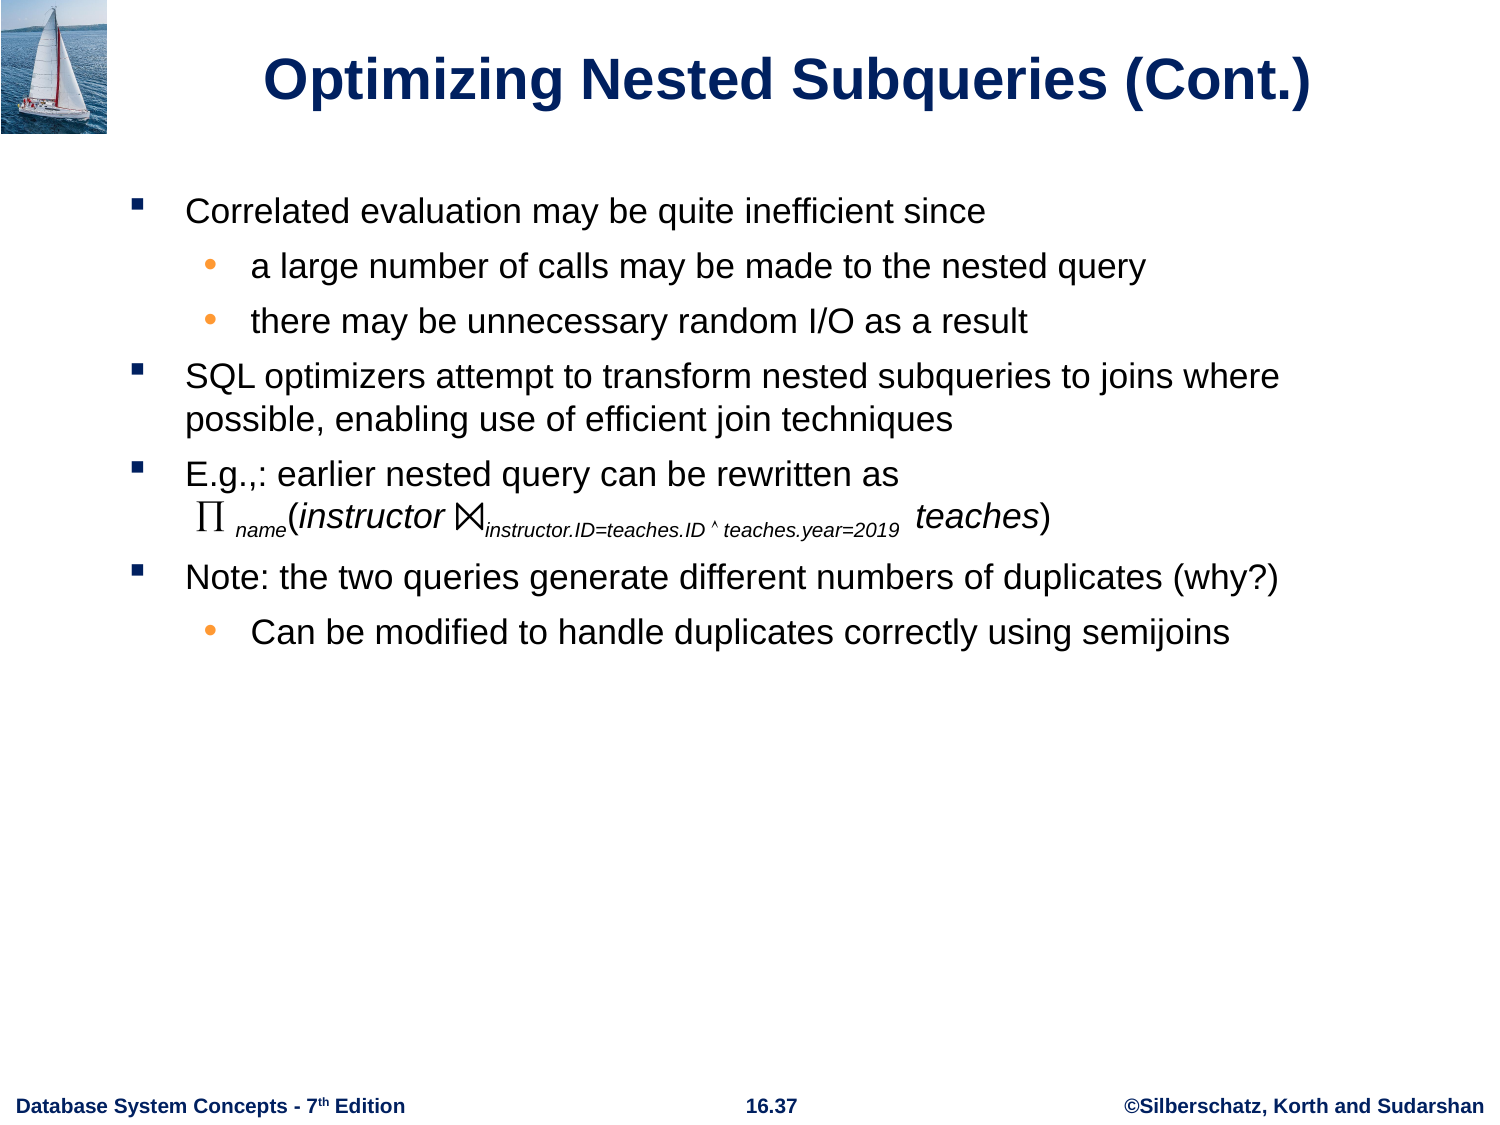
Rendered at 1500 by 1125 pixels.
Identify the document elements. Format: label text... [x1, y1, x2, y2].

title Optimizing Nested Subqueries (Cont.) [125, 18, 1452, 120]
picture [1, 0, 107, 134]
list Correlated evaluation may be quite inefficient since a large number of calls may be made to the nested query there may be unnecessary random I/O as a result SQL optimizers attempt to transform nested subqueries to joins where possible, enabling use of efficient join techniques E.g.,: earlier nested query can be rewritten as  name(instructor ⨝instructor.ID=teaches.ID  teaches.year=2019 teaches) Note: the two queries generate different numbers of duplicates (why?) Can be modified to handle duplicates correctly using semijoins [113, 180, 1369, 1062]
